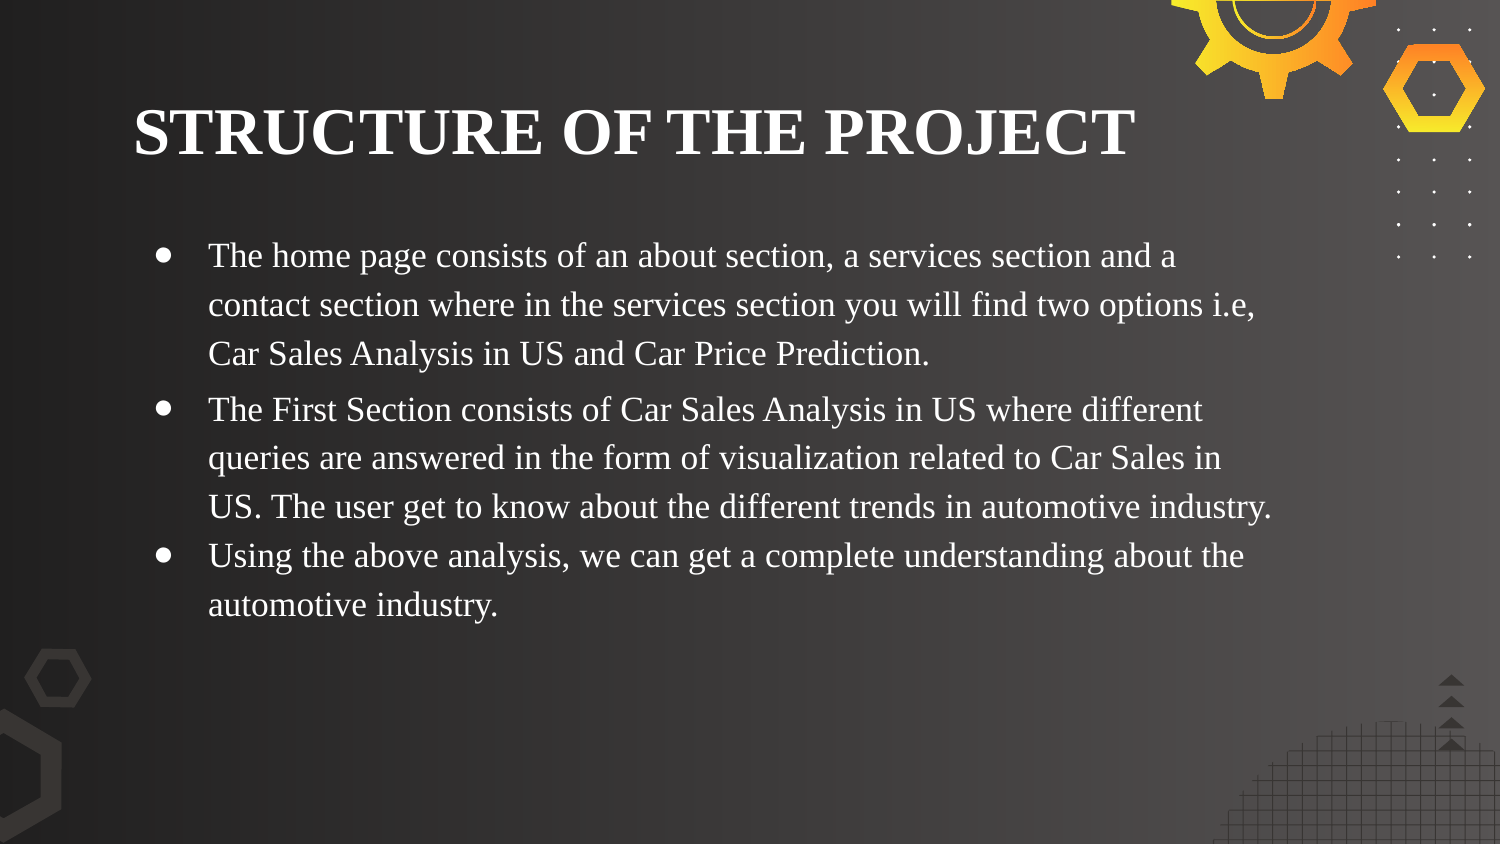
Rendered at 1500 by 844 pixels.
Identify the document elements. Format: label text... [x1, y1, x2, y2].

title STRUCTURE OF THE PROJECT [118, 72, 1382, 167]
list The home page consists of an about section, a services section and a contact section where in the services section you will find two options i.e, Car Sales Analysis in US and Car Price Prediction. The First Section consists of Car Sales Analysis in US where different queries are answered in the form of visualization related to Car Sales in US. The user get to know about the different trends in automotive industry. Using the above analysis, we can get a complete understanding about the automotive industry. [118, 211, 1301, 772]
